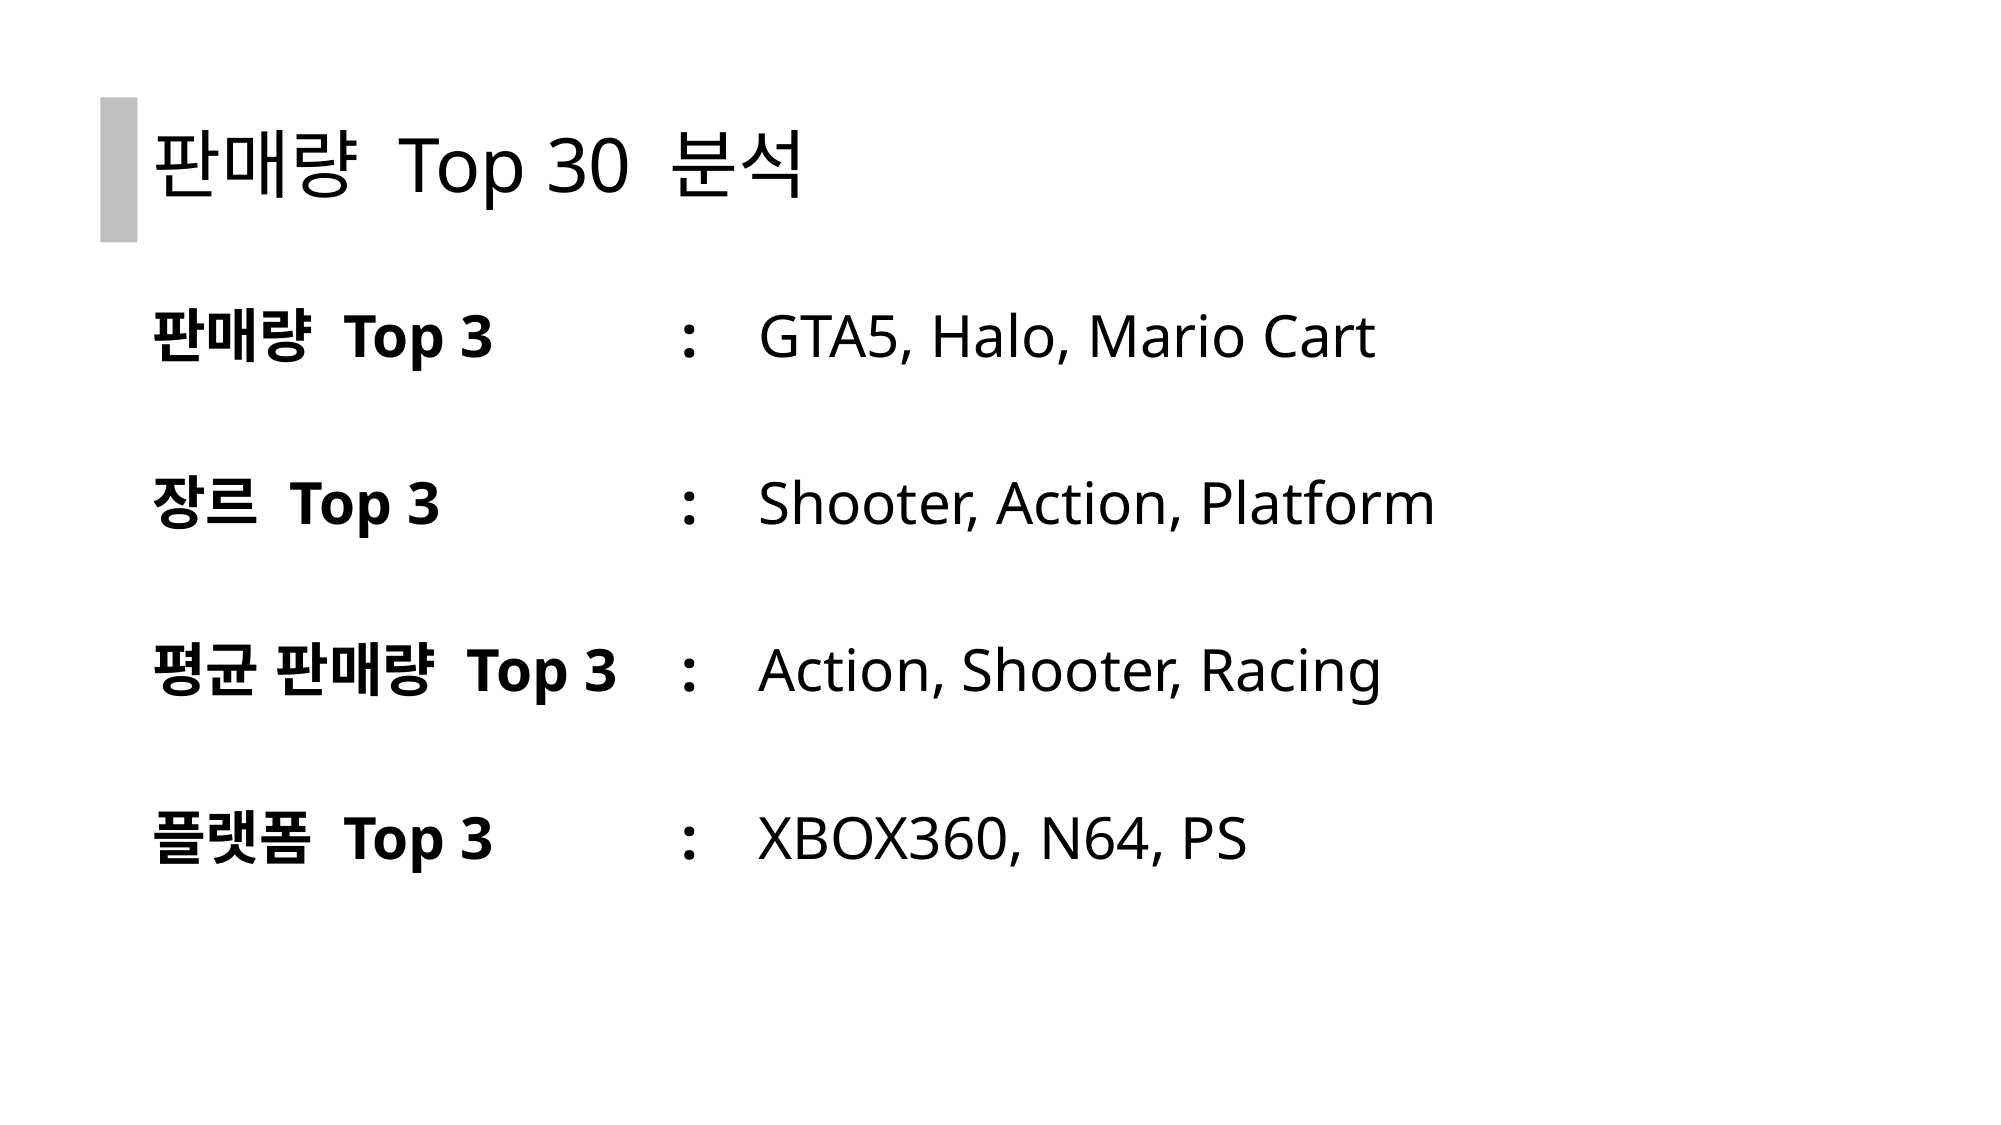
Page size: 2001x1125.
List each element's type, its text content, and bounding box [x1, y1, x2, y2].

text_box 판매량 Top 3 장르 Top 3 평균 판매량 Top 3 플랫폼 Top 3 [137, 299, 667, 1014]
title 판매량 Top 30 분석 [137, 59, 1863, 278]
list : GTA5, Halo, Mario Cart : Shooter, Action, Platform : Action, Shooter, Racing : XBOX360, N64, PS [667, 299, 1863, 1014]
